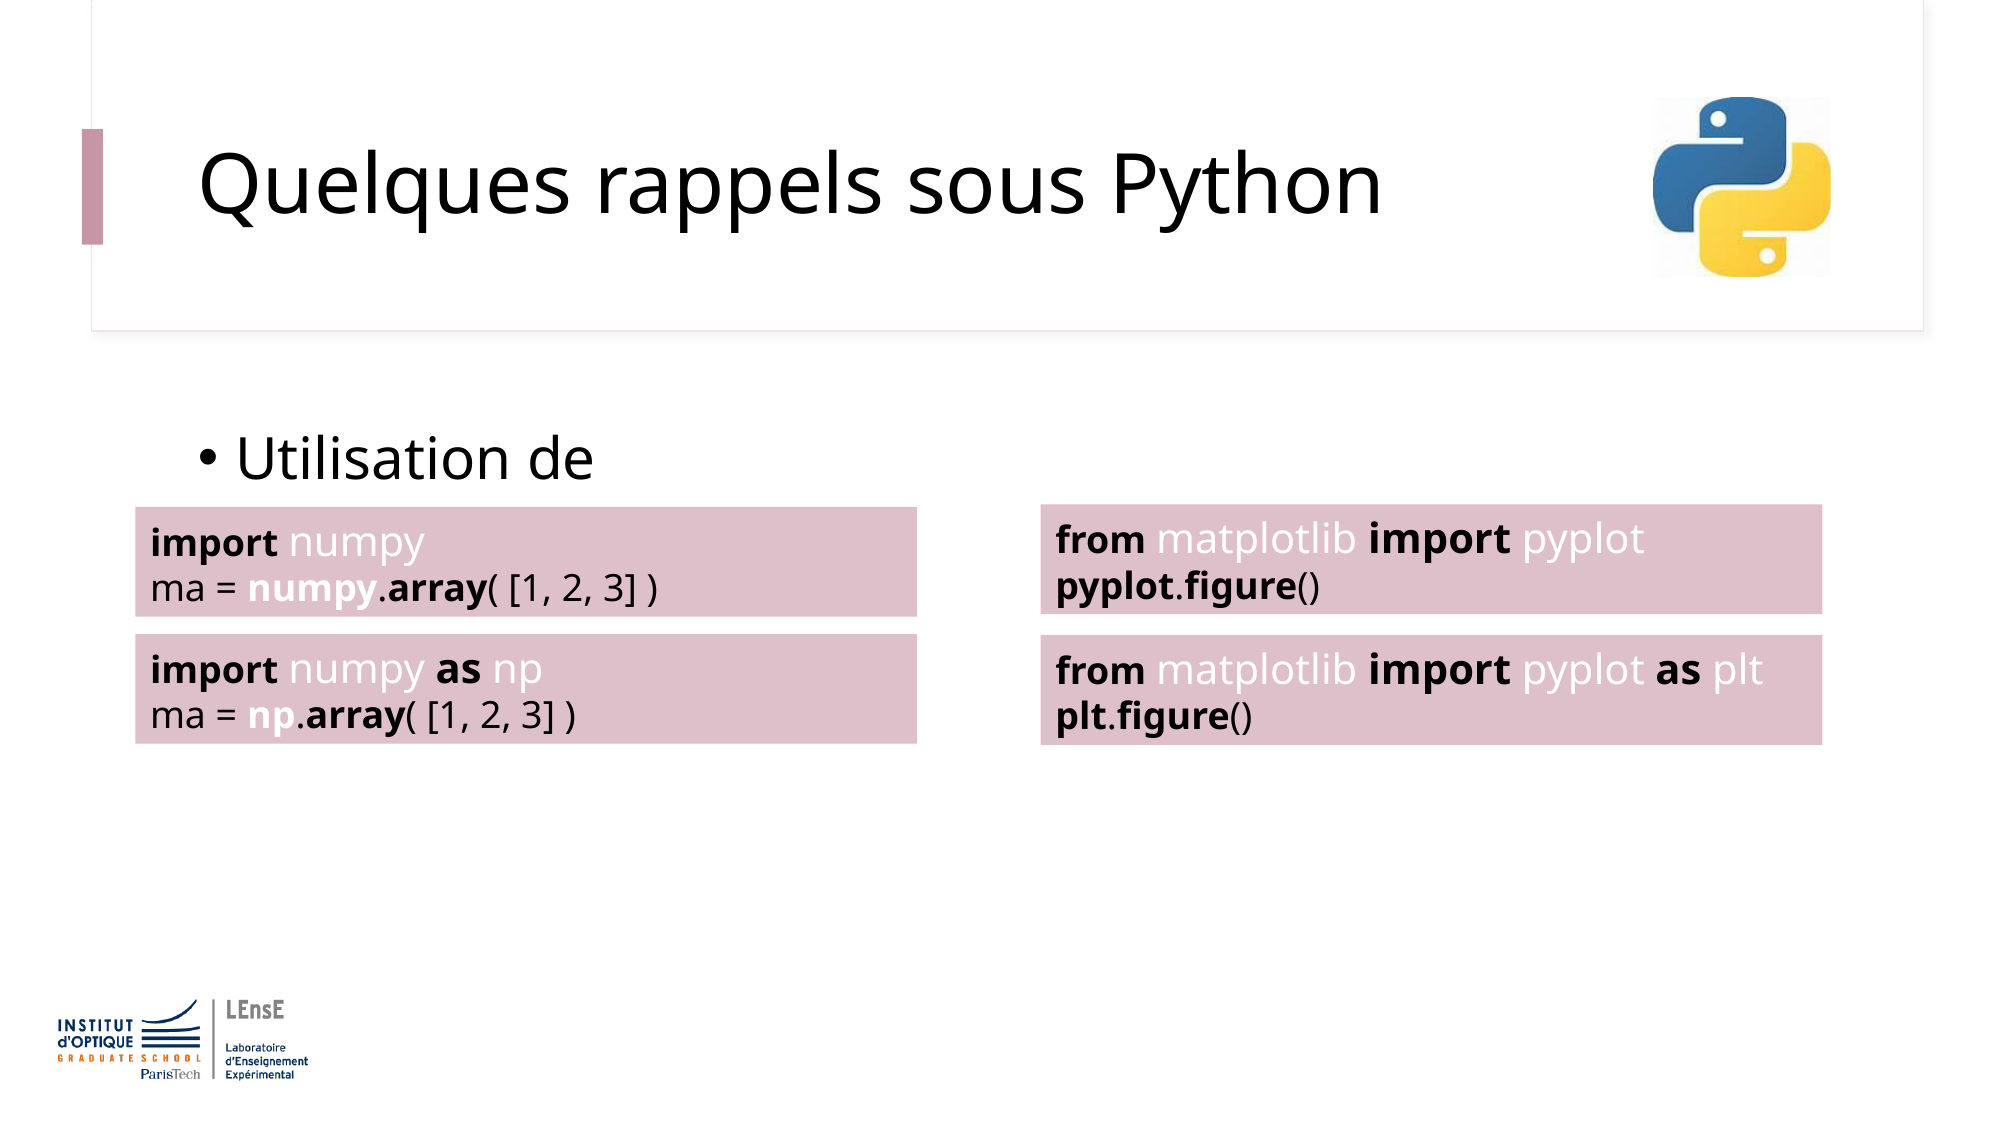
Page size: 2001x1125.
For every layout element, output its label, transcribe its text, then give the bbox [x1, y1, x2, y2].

list Utilisation de bibliothèques [183, 406, 993, 1013]
text_box import numpy as np ma = np.array( [1, 2, 3] ) [135, 634, 917, 744]
picture [1653, 97, 1831, 276]
text_box import numpy ma = numpy.array( [1, 2, 3] ) [135, 506, 917, 617]
title Quelques rappels sous Python [183, 90, 1851, 284]
text_box from matplotlib import pyplot pyplot.figure() [1040, 504, 1823, 615]
text_box from matplotlib import pyplot as plt plt.figure() [1040, 635, 1823, 745]
picture [33, 973, 333, 1097]
